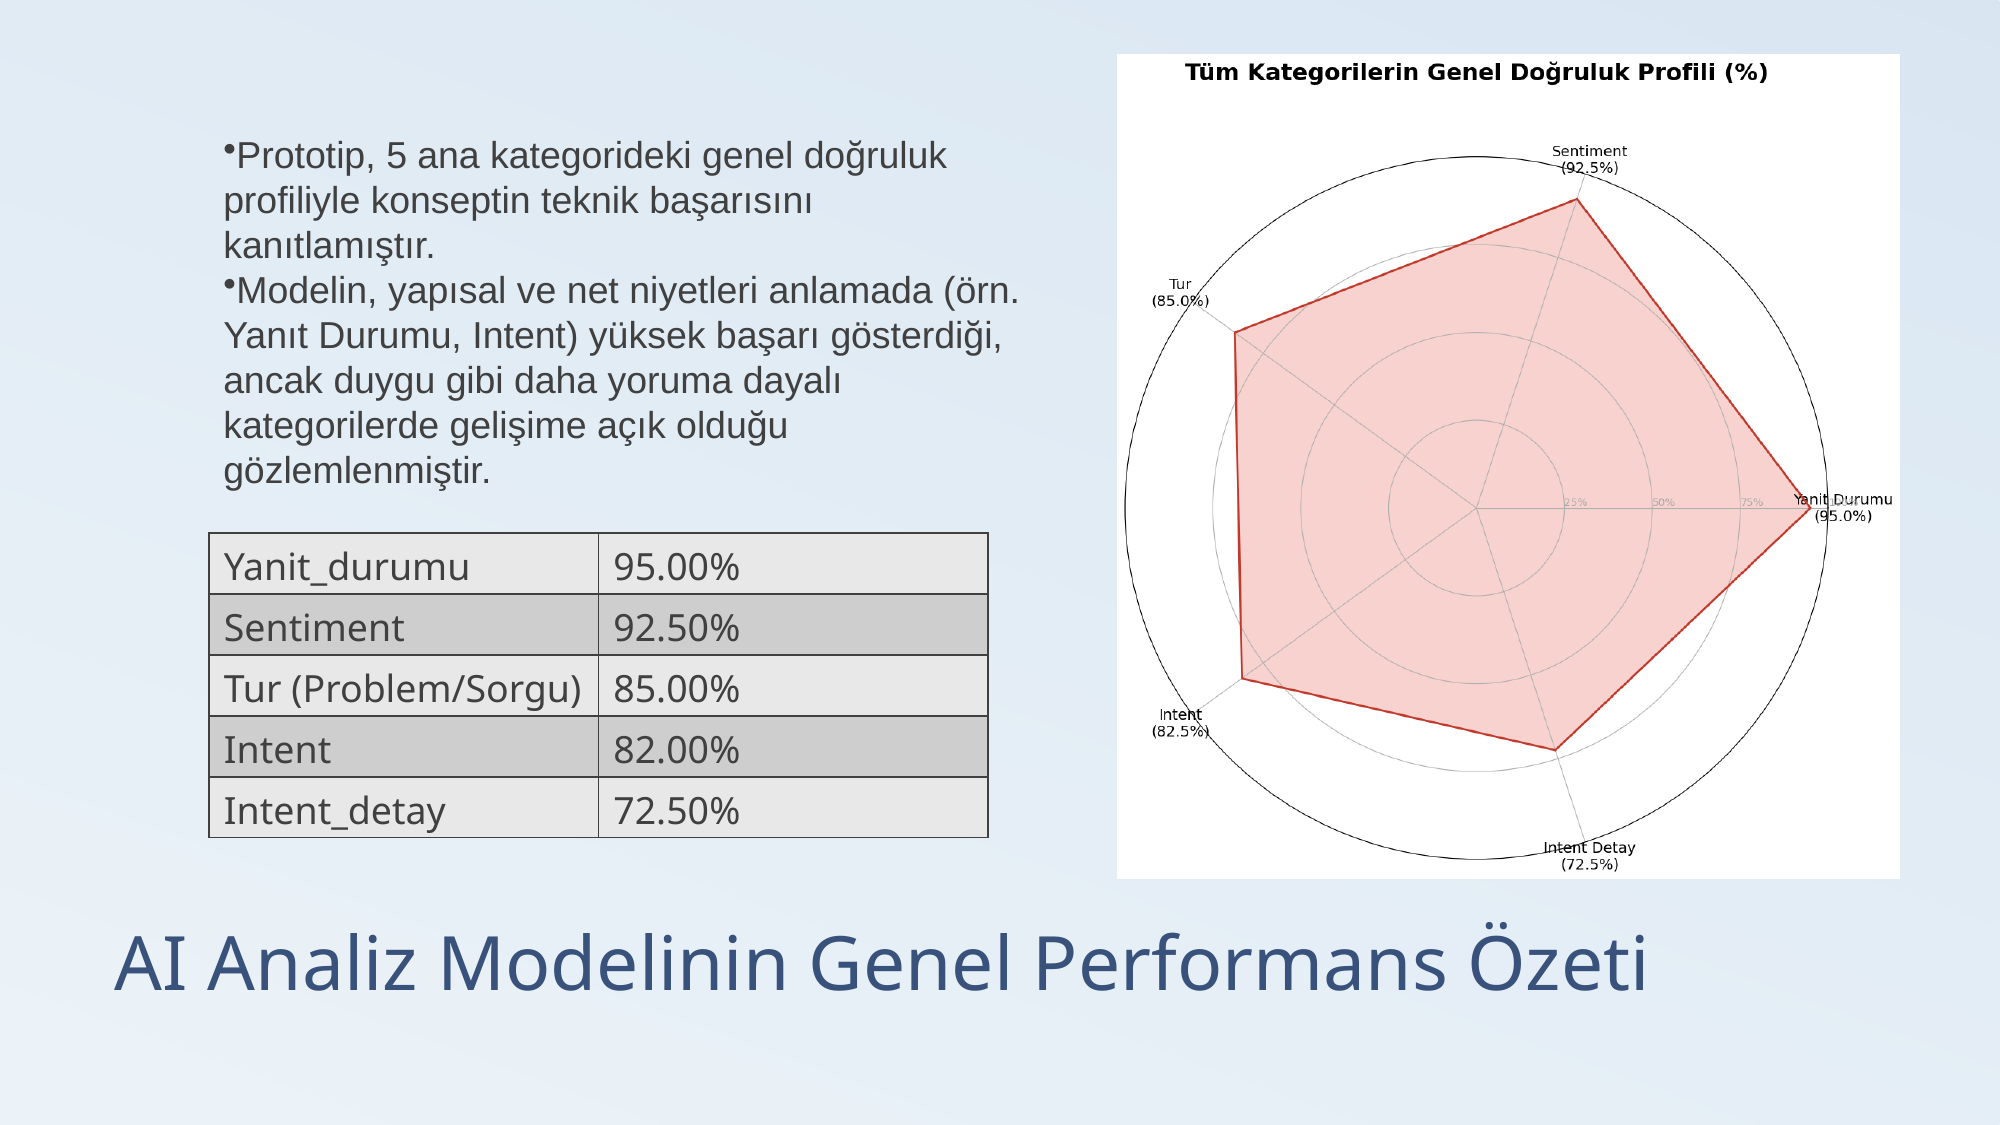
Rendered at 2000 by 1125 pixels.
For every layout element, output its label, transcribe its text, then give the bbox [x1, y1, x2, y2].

table_cell 72.50% [599, 778, 987, 837]
list Prototip, 5 ana kategorideki genel doğruluk profiliyle konseptin teknik başarısını kanıtlamıştır. Modelin, yapısal ve net niyetleri anlamada (örn. Yanıt Durumu, Intent) yüksek başarı gösterdiği, ancak duygu gibi daha yoruma dayalı kategorilerde gelişime açık olduğu gözlemlenmiştir. [208, 0, 1043, 638]
picture [1117, 54, 1900, 879]
table_cell Sentiment [210, 595, 598, 654]
table_cell 85.00% [599, 656, 987, 715]
table_header Yanit_durumu [210, 534, 598, 593]
title AI Analiz Modelinin Genel Performans Özeti [99, 837, 1900, 1013]
table_header 95.00% [599, 534, 987, 593]
table_cell 92.50% [599, 595, 987, 654]
table_cell Intent [210, 717, 598, 776]
table_cell 82.00% [599, 717, 987, 776]
table_cell Intent_detay [210, 778, 598, 837]
table_cell Tur (Problem/Sorgu) [210, 656, 598, 715]
